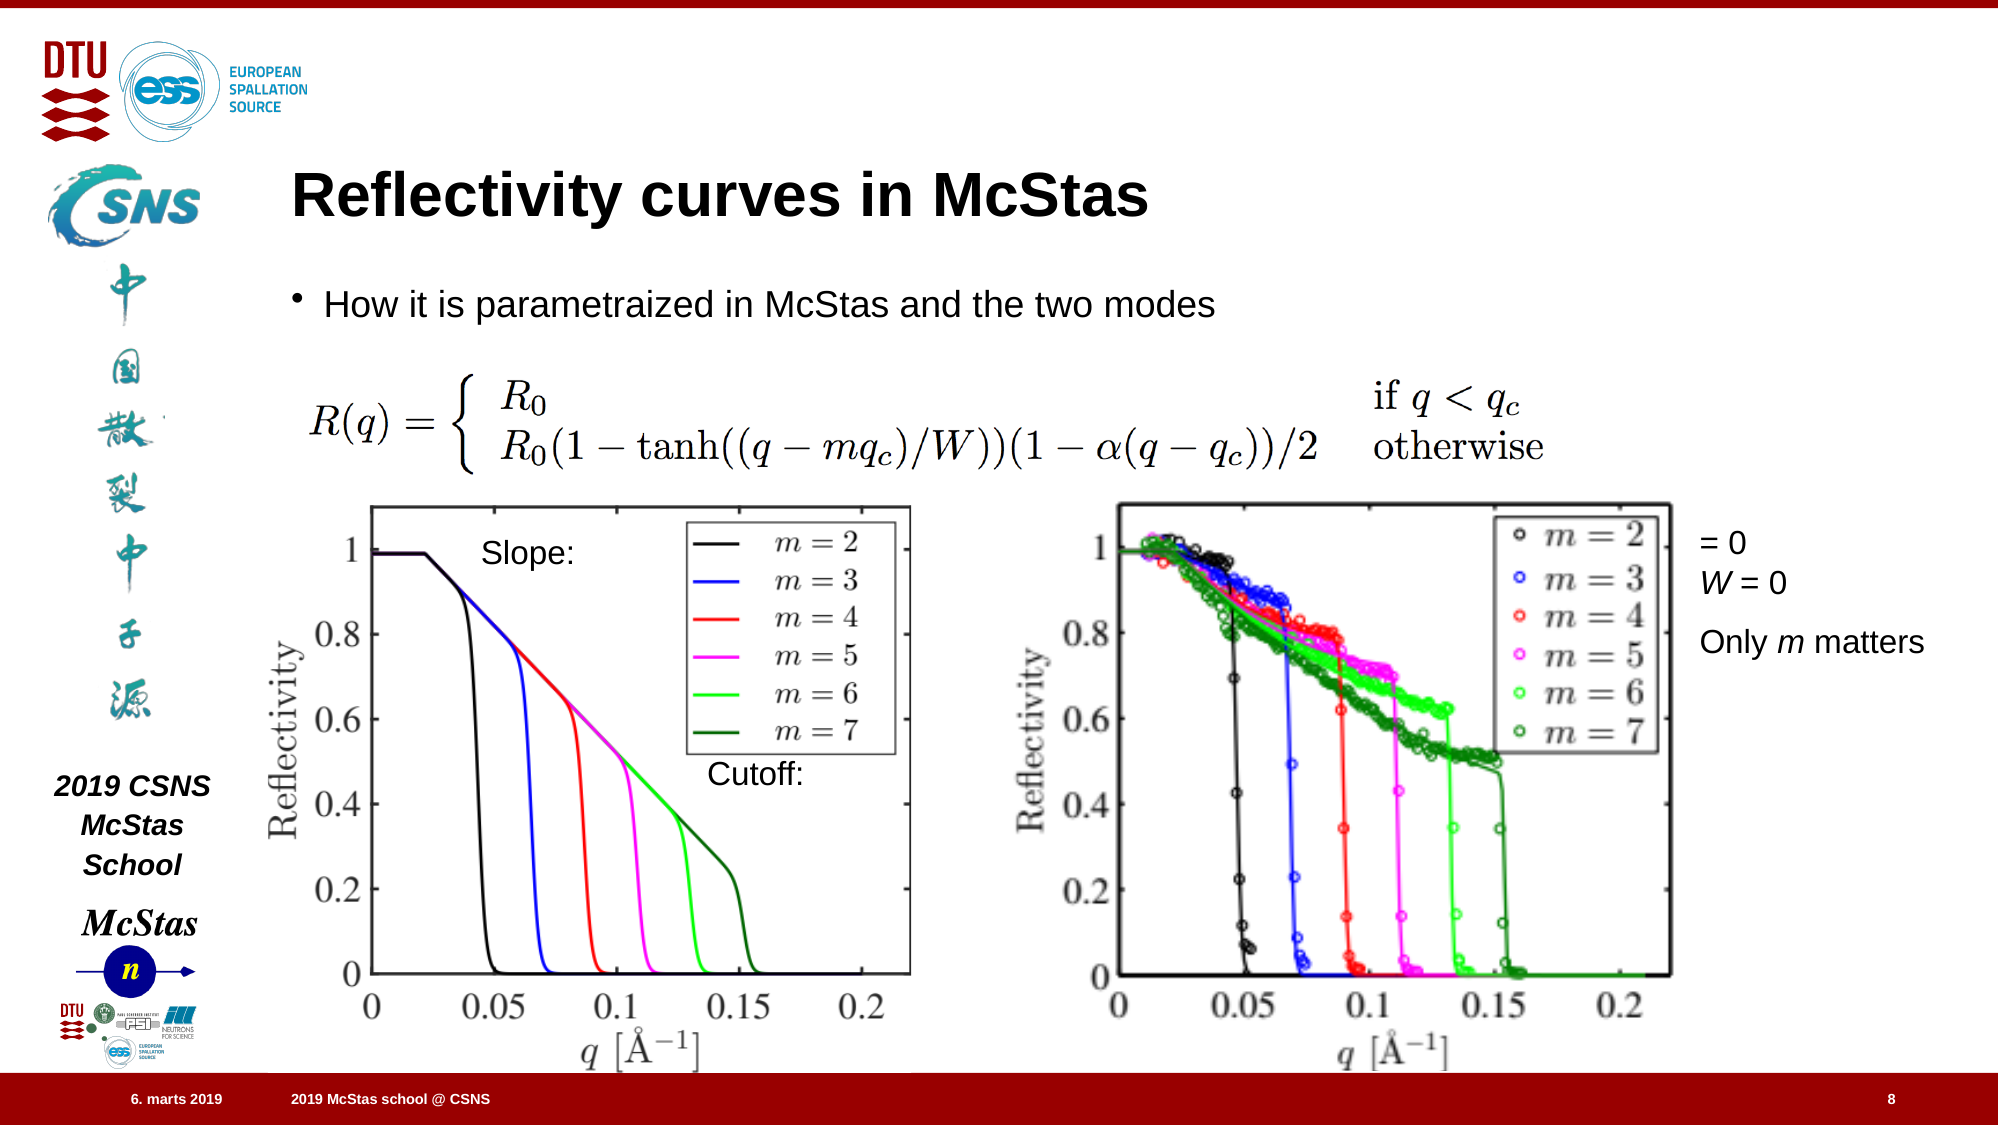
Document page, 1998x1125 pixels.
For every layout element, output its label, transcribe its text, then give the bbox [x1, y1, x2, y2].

title Reflectivity curves in McStas [290, 69, 1820, 230]
picture [267, 503, 912, 1073]
slide_number 8 [1886, 1088, 1909, 1110]
list How it is parametraized in McStas and the two modes [290, 279, 1820, 1027]
picture [116, 1013, 160, 1030]
picture [119, 41, 307, 142]
picture [48, 162, 209, 744]
picture [59, 908, 213, 999]
picture [86, 1003, 197, 1069]
picture [290, 357, 1566, 484]
picture [1010, 493, 1681, 1071]
